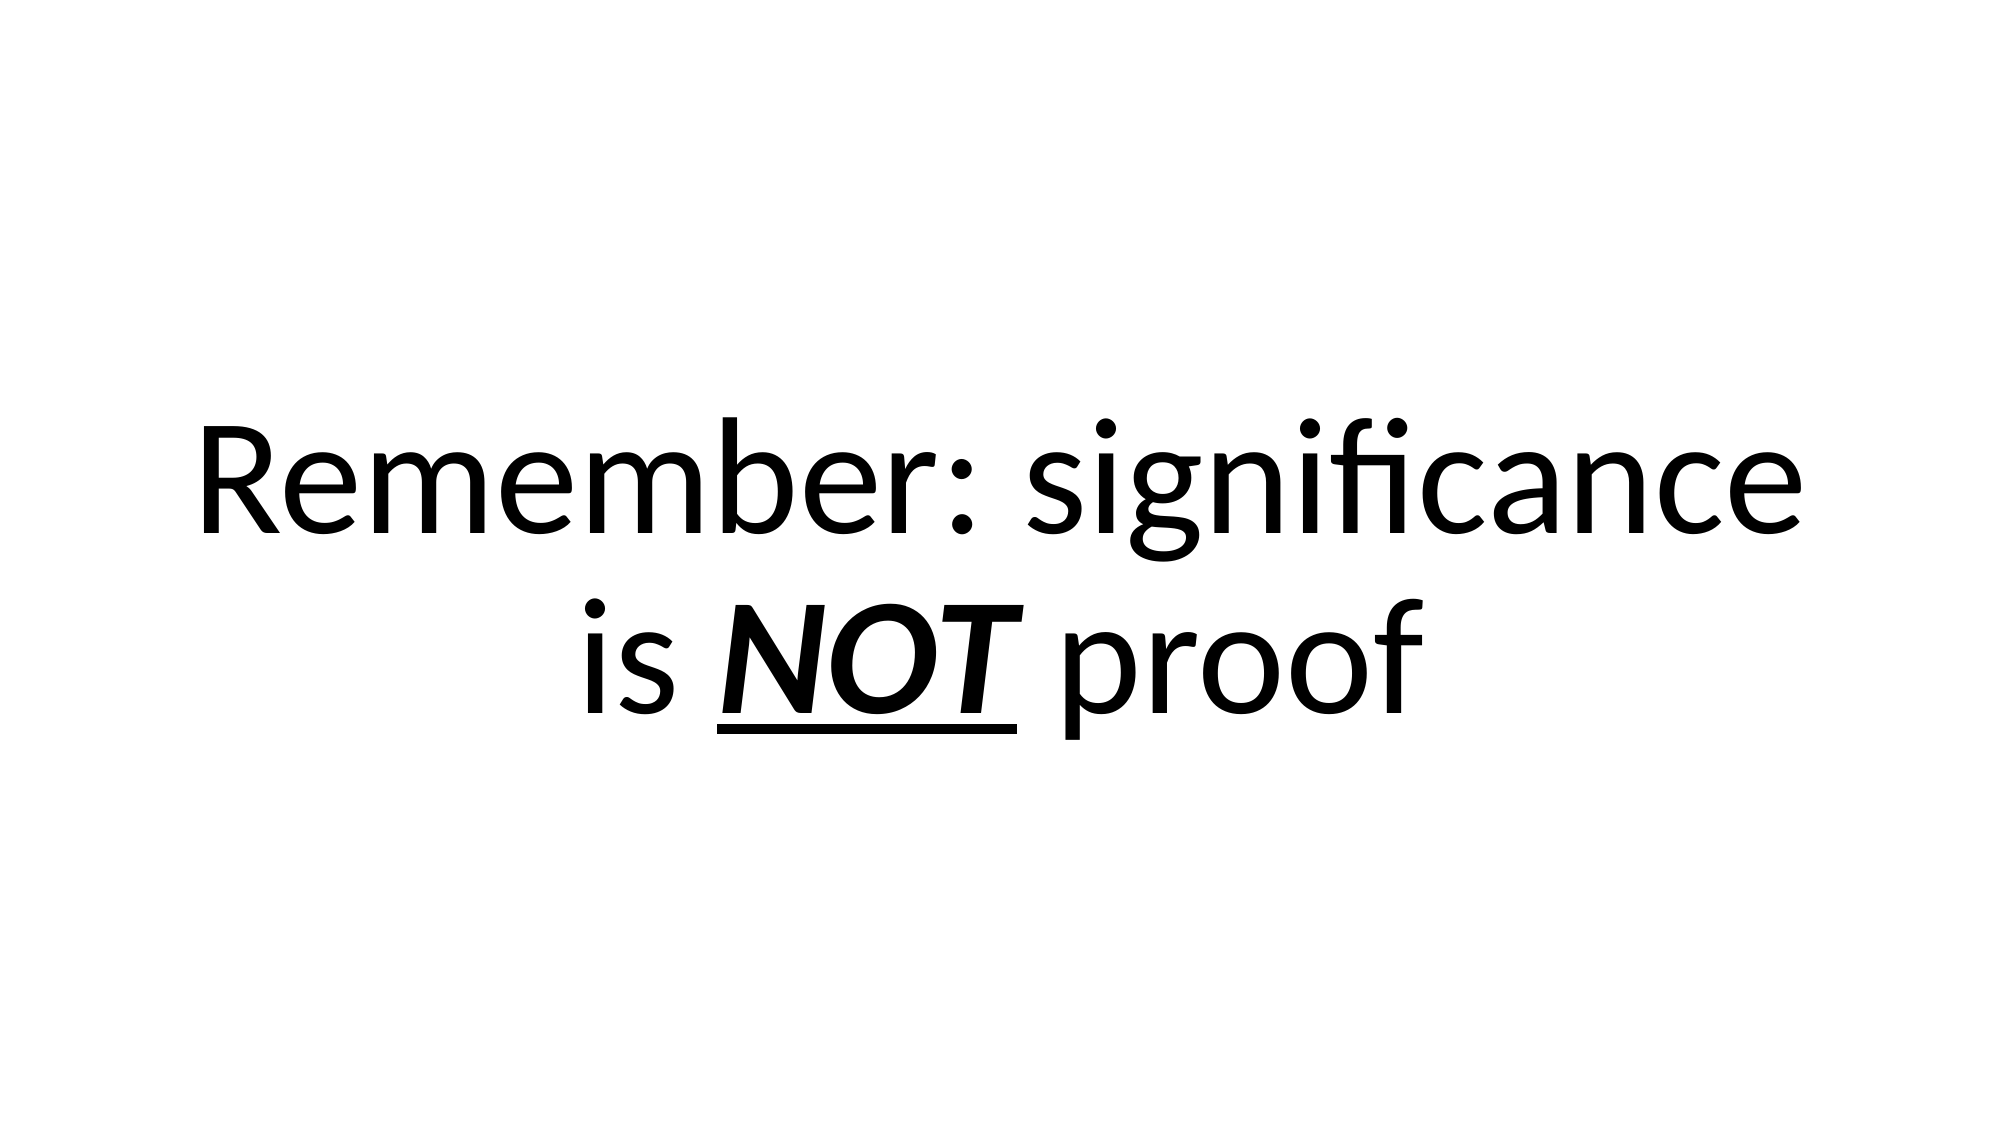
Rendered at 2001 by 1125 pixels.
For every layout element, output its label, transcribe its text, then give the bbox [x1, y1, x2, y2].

list Remember: significance is NOT proof [138, 212, 1863, 927]
